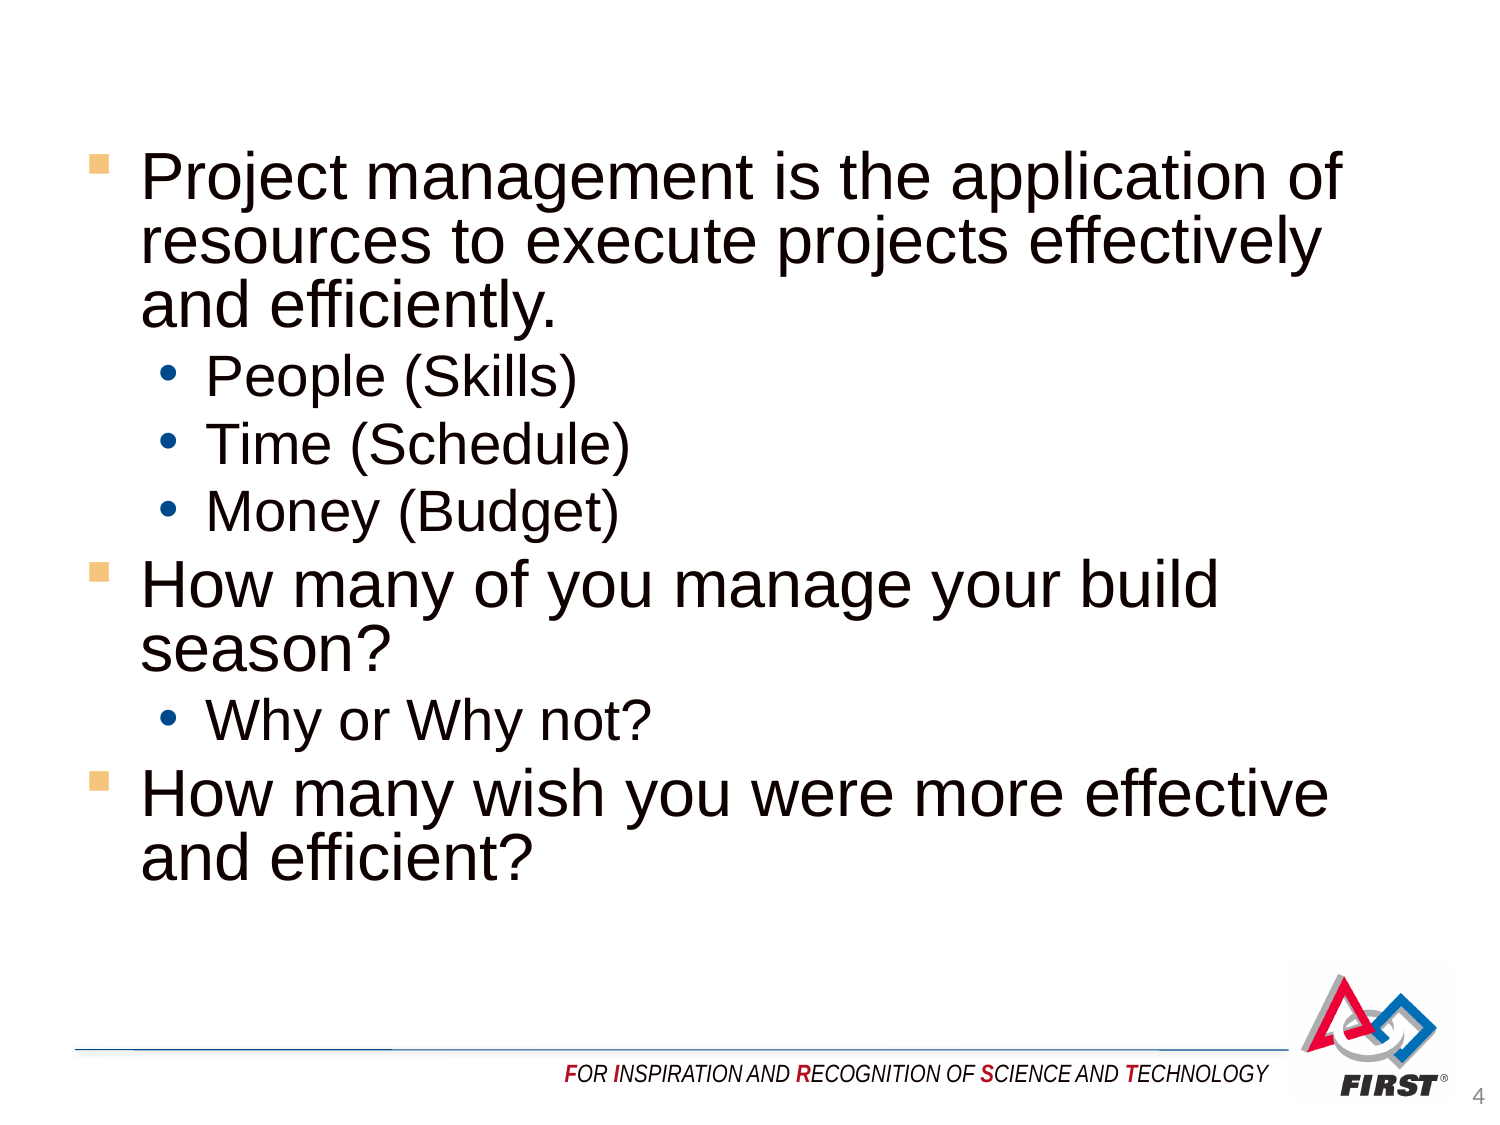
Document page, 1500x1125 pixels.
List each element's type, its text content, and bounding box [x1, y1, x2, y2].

text_box Project management is the application of resources to execute projects effectively and efficiently. People (Skills) Time (Schedule) Money (Budget) How many of you manage your build season? Why or Why not? How many wish you were more effective and efficient? [69, 140, 1420, 949]
slide_number 4 [1149, 1065, 1500, 1125]
picture [1288, 962, 1454, 1065]
text_box [687, 253, 1423, 1059]
